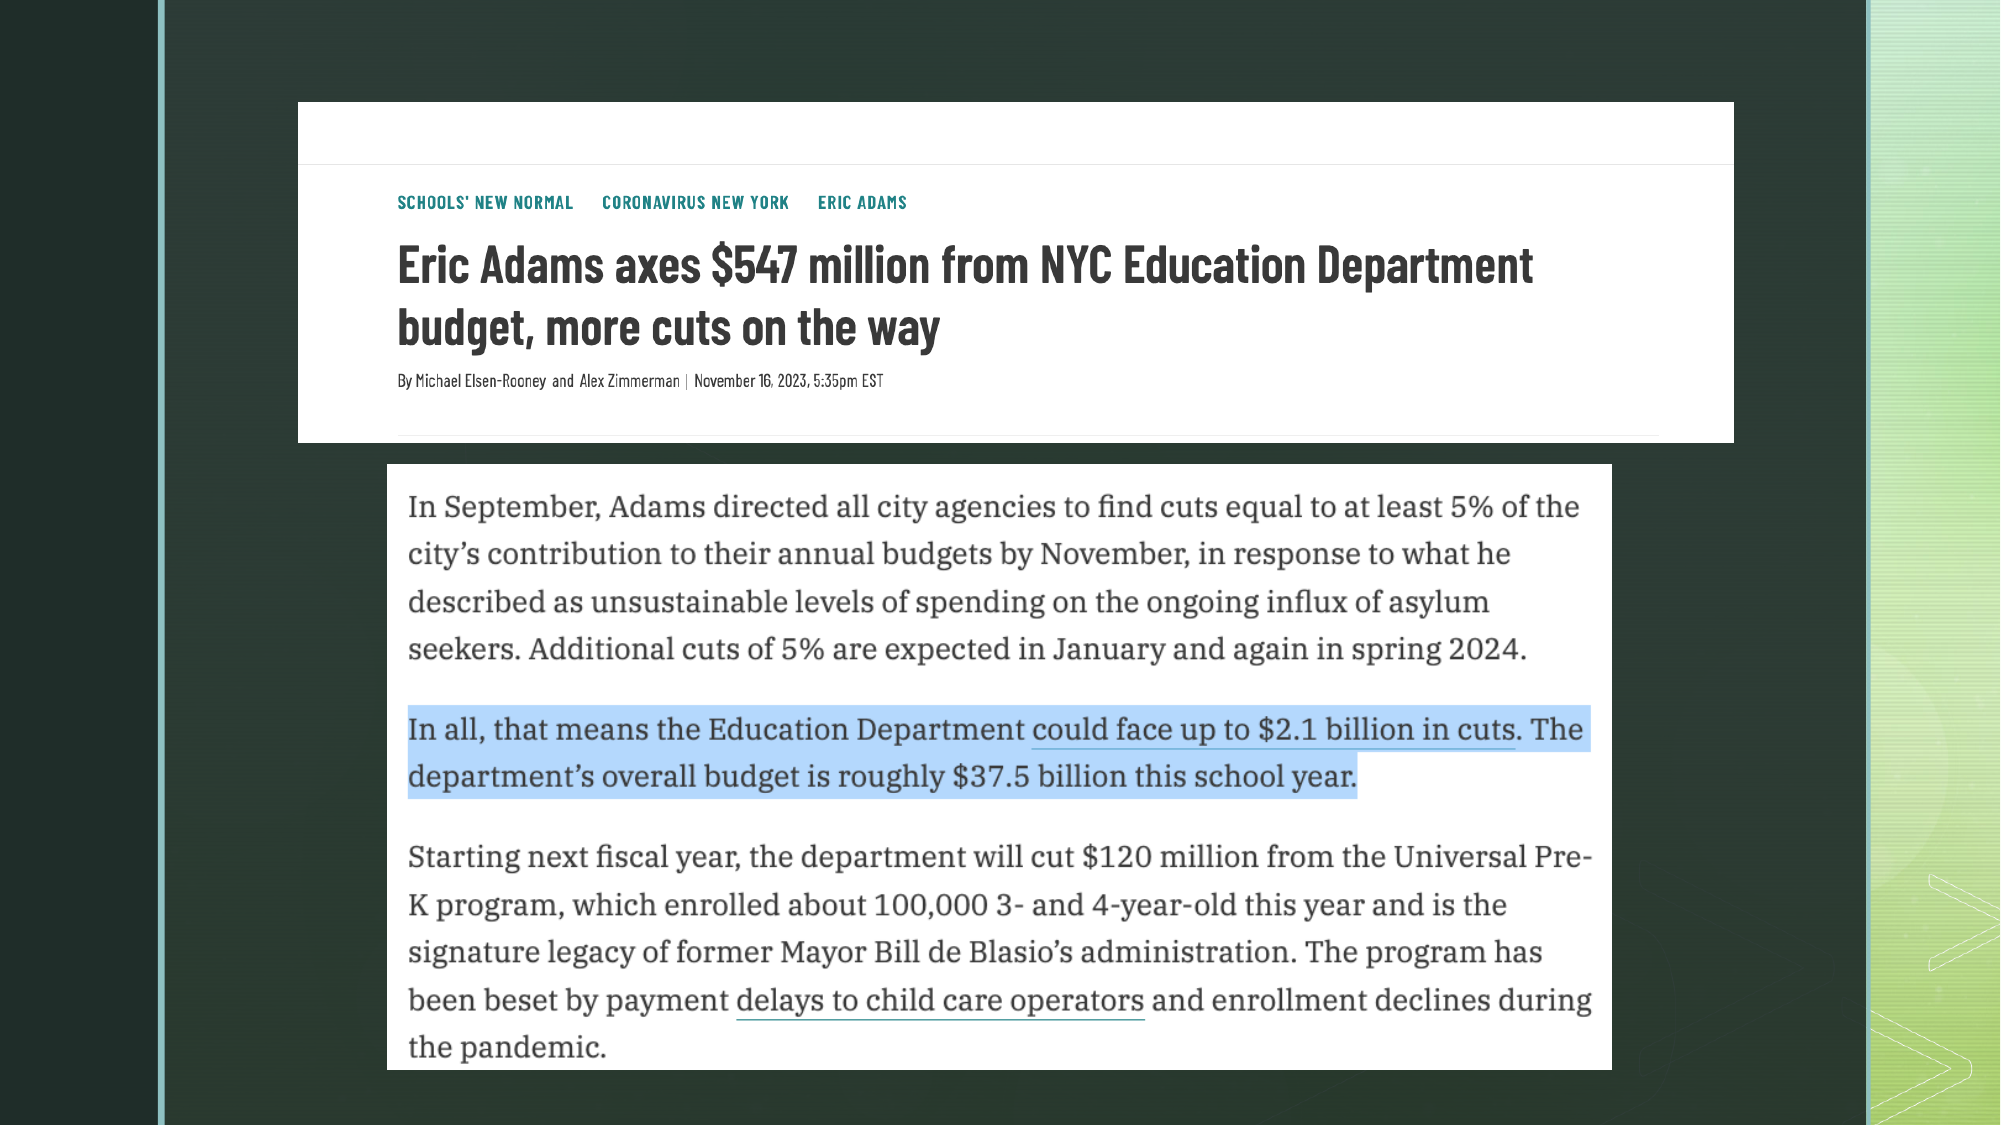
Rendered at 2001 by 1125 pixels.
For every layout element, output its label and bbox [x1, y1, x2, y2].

list [386, 464, 1612, 1070]
picture [1871, 0, 2001, 1125]
picture [297, 102, 1735, 444]
